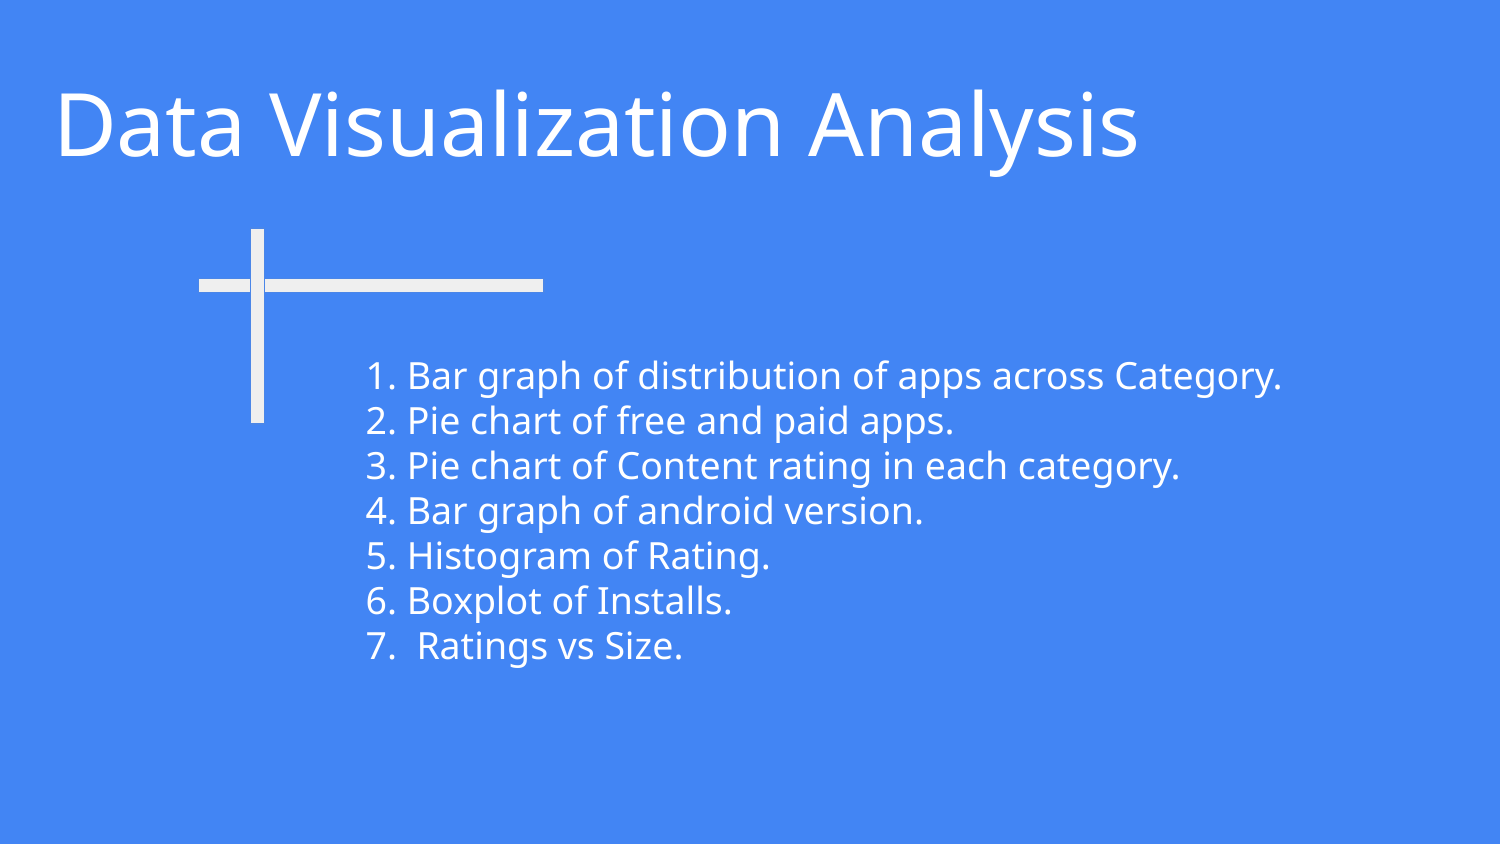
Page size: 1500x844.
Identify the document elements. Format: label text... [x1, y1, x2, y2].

text_box [265, 278, 544, 293]
title 1. Bar graph of distribution of apps across Category. 2. Pie chart of free and paid apps. 3. Pie chart of Content rating in each category. 4. Bar graph of android version. 5. Histogram of Rating. 6. Boxplot of Installs. 7. Ratings vs Size. [350, 449, 1500, 616]
text_box [198, 278, 250, 293]
title Data Visualization Analysis [38, 38, 1387, 205]
text_box [250, 228, 265, 424]
